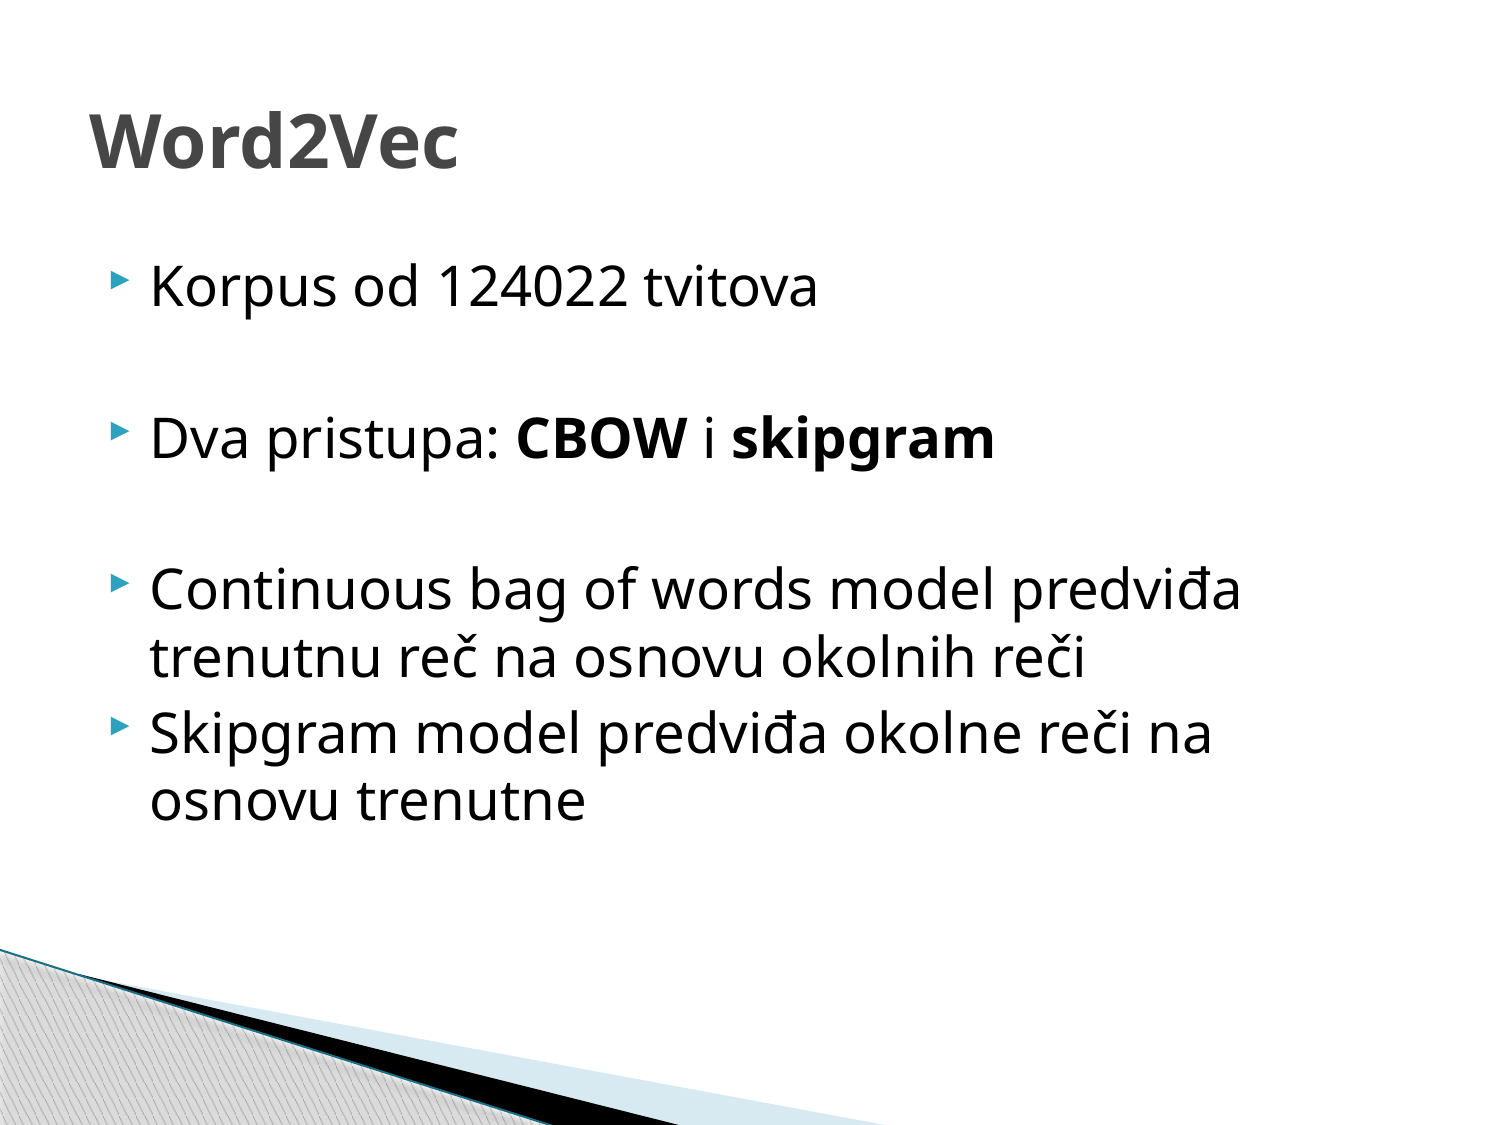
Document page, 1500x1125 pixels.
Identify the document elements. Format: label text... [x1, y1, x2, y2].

title Word2Vec [75, 45, 1425, 233]
list Korpus od 124022 tvitova Dva pristupa: CBOW i skipgram Continuous bag of words model predviđa trenutnu reč na osnovu okolnih reči Skipgram model predviđa okolne reči na osnovu trenutne [75, 243, 1425, 986]
